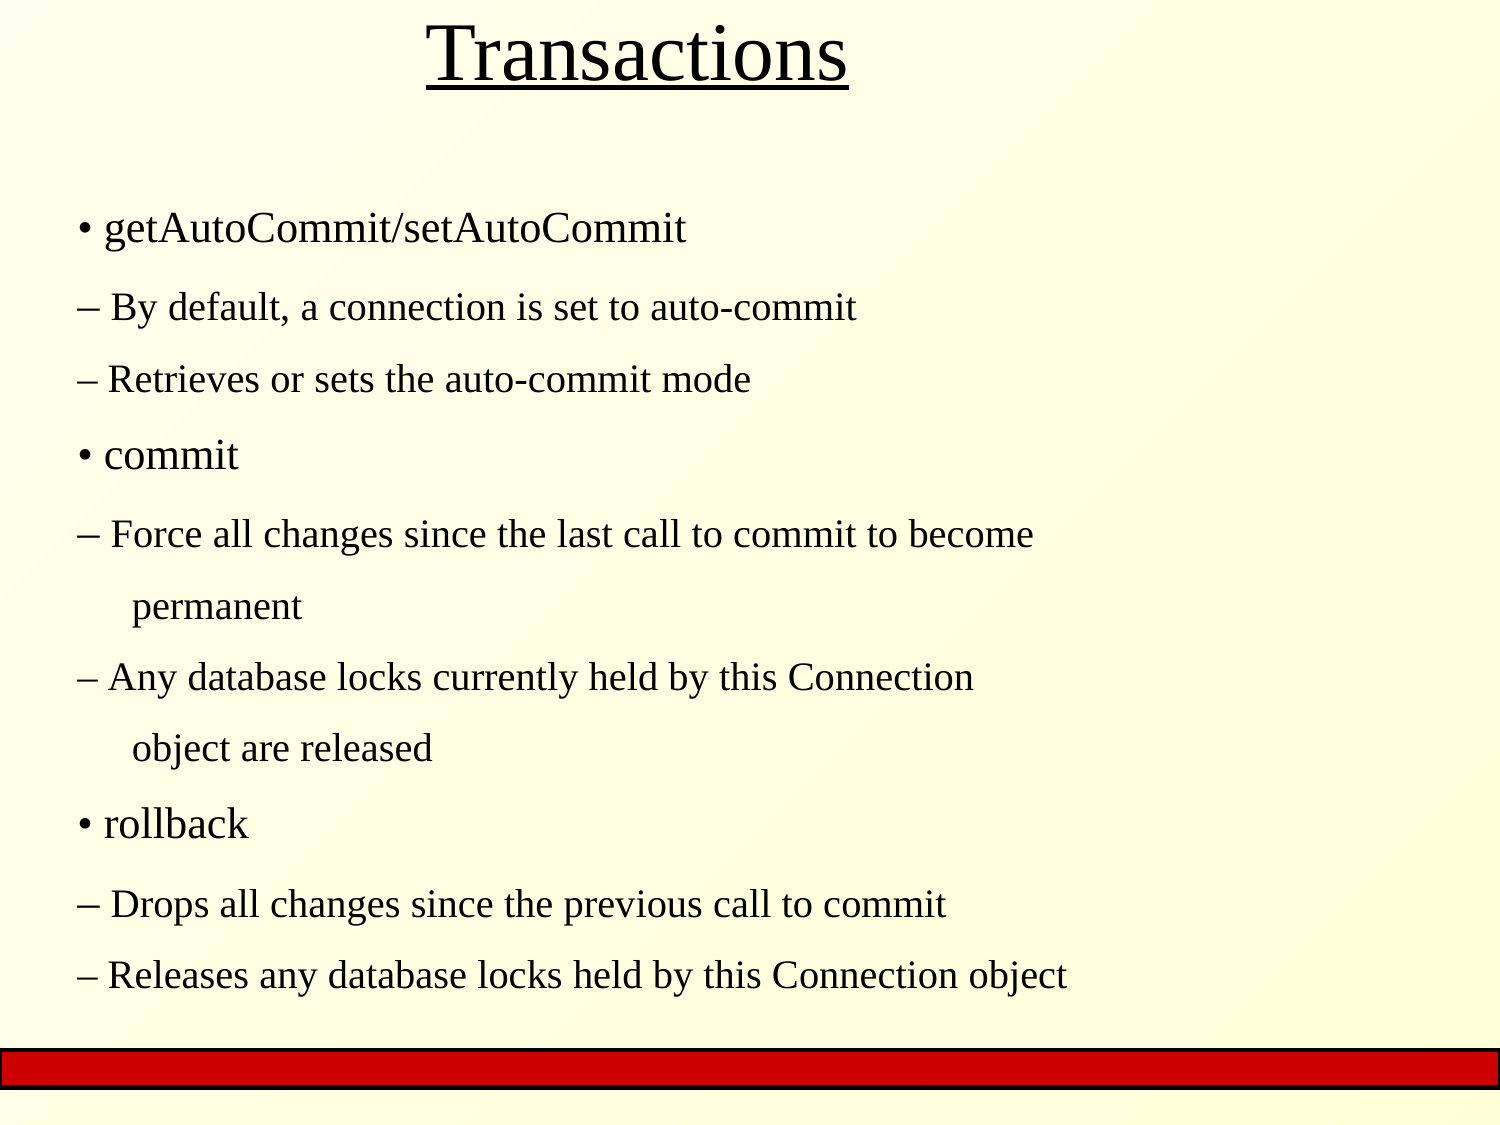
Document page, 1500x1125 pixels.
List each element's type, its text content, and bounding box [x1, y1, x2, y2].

list • getAutoCommit/setAutoCommit – By default, a connection is set to auto-commit – Retrieves or sets the auto-commit mode • commit – Force all changes since the last call to commit to become permanent – Any database locks currently held by this Connection object are released • rollback – Drops all changes since the previous call to commit – Releases any database locks held by this Connection object [62, 174, 1425, 1005]
title Transactions [0, 0, 1275, 125]
